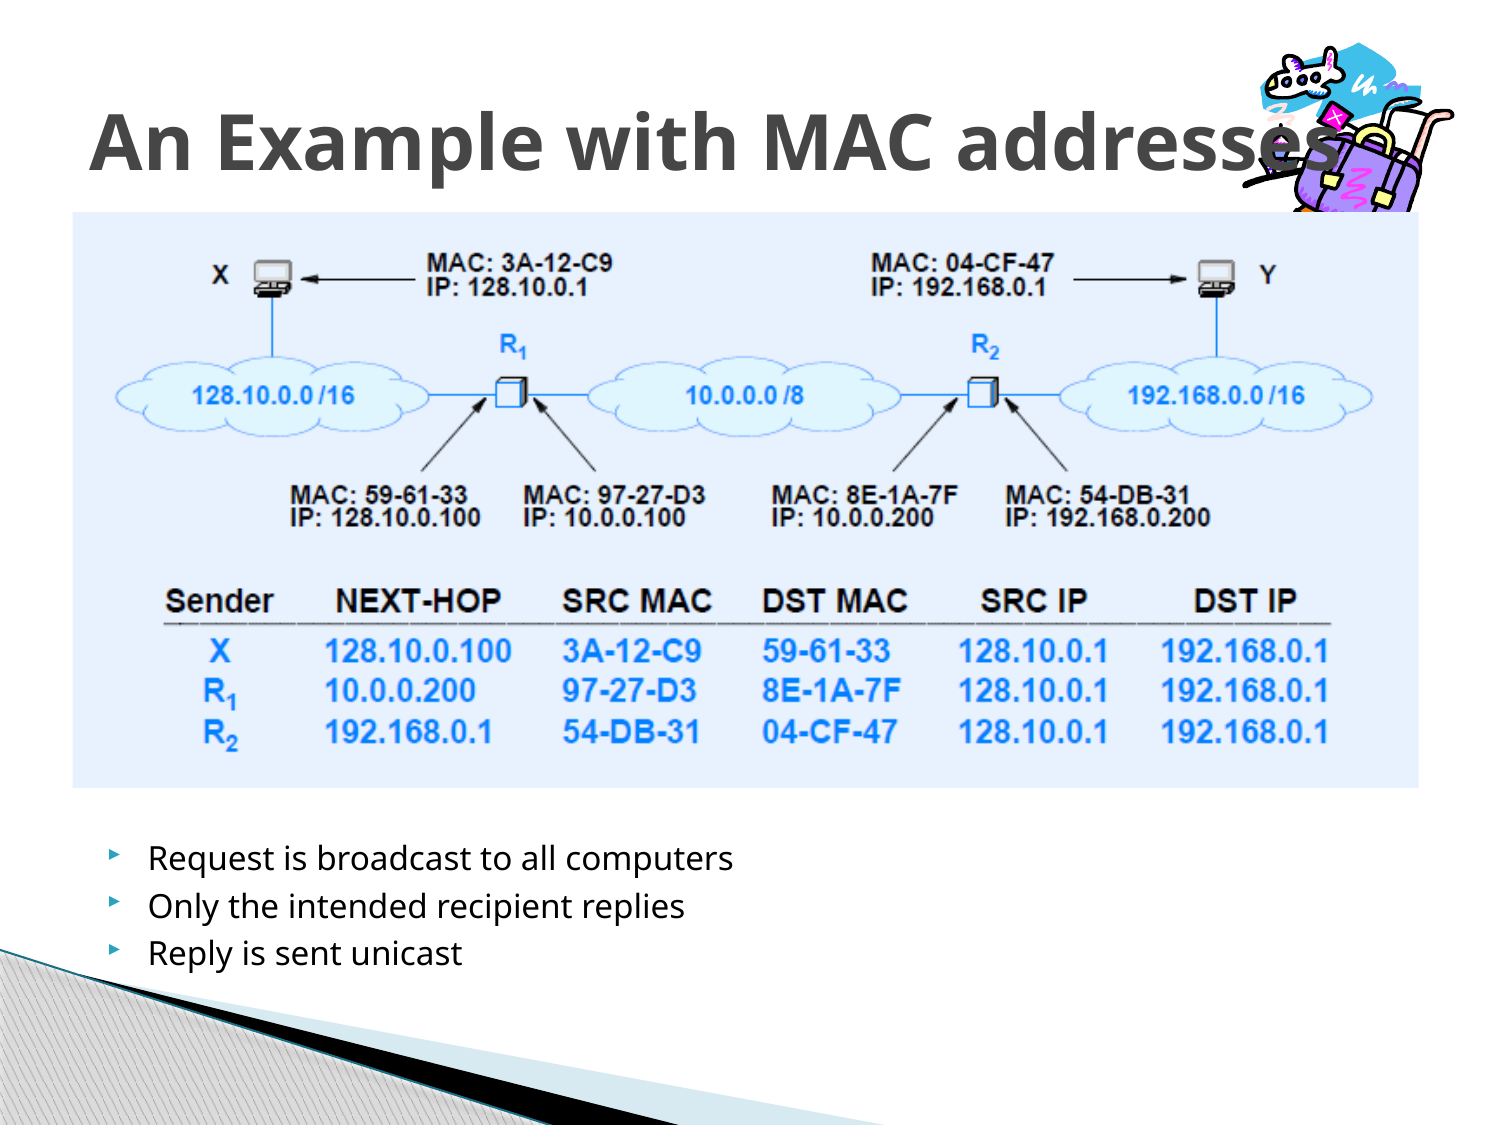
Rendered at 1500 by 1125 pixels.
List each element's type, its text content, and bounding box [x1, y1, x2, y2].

picture [72, 212, 1419, 788]
list Request is broadcast to all computers Only the intended recipient replies Reply is sent unicast [75, 243, 1425, 986]
title An Example with MAC addresses [75, 45, 1425, 233]
